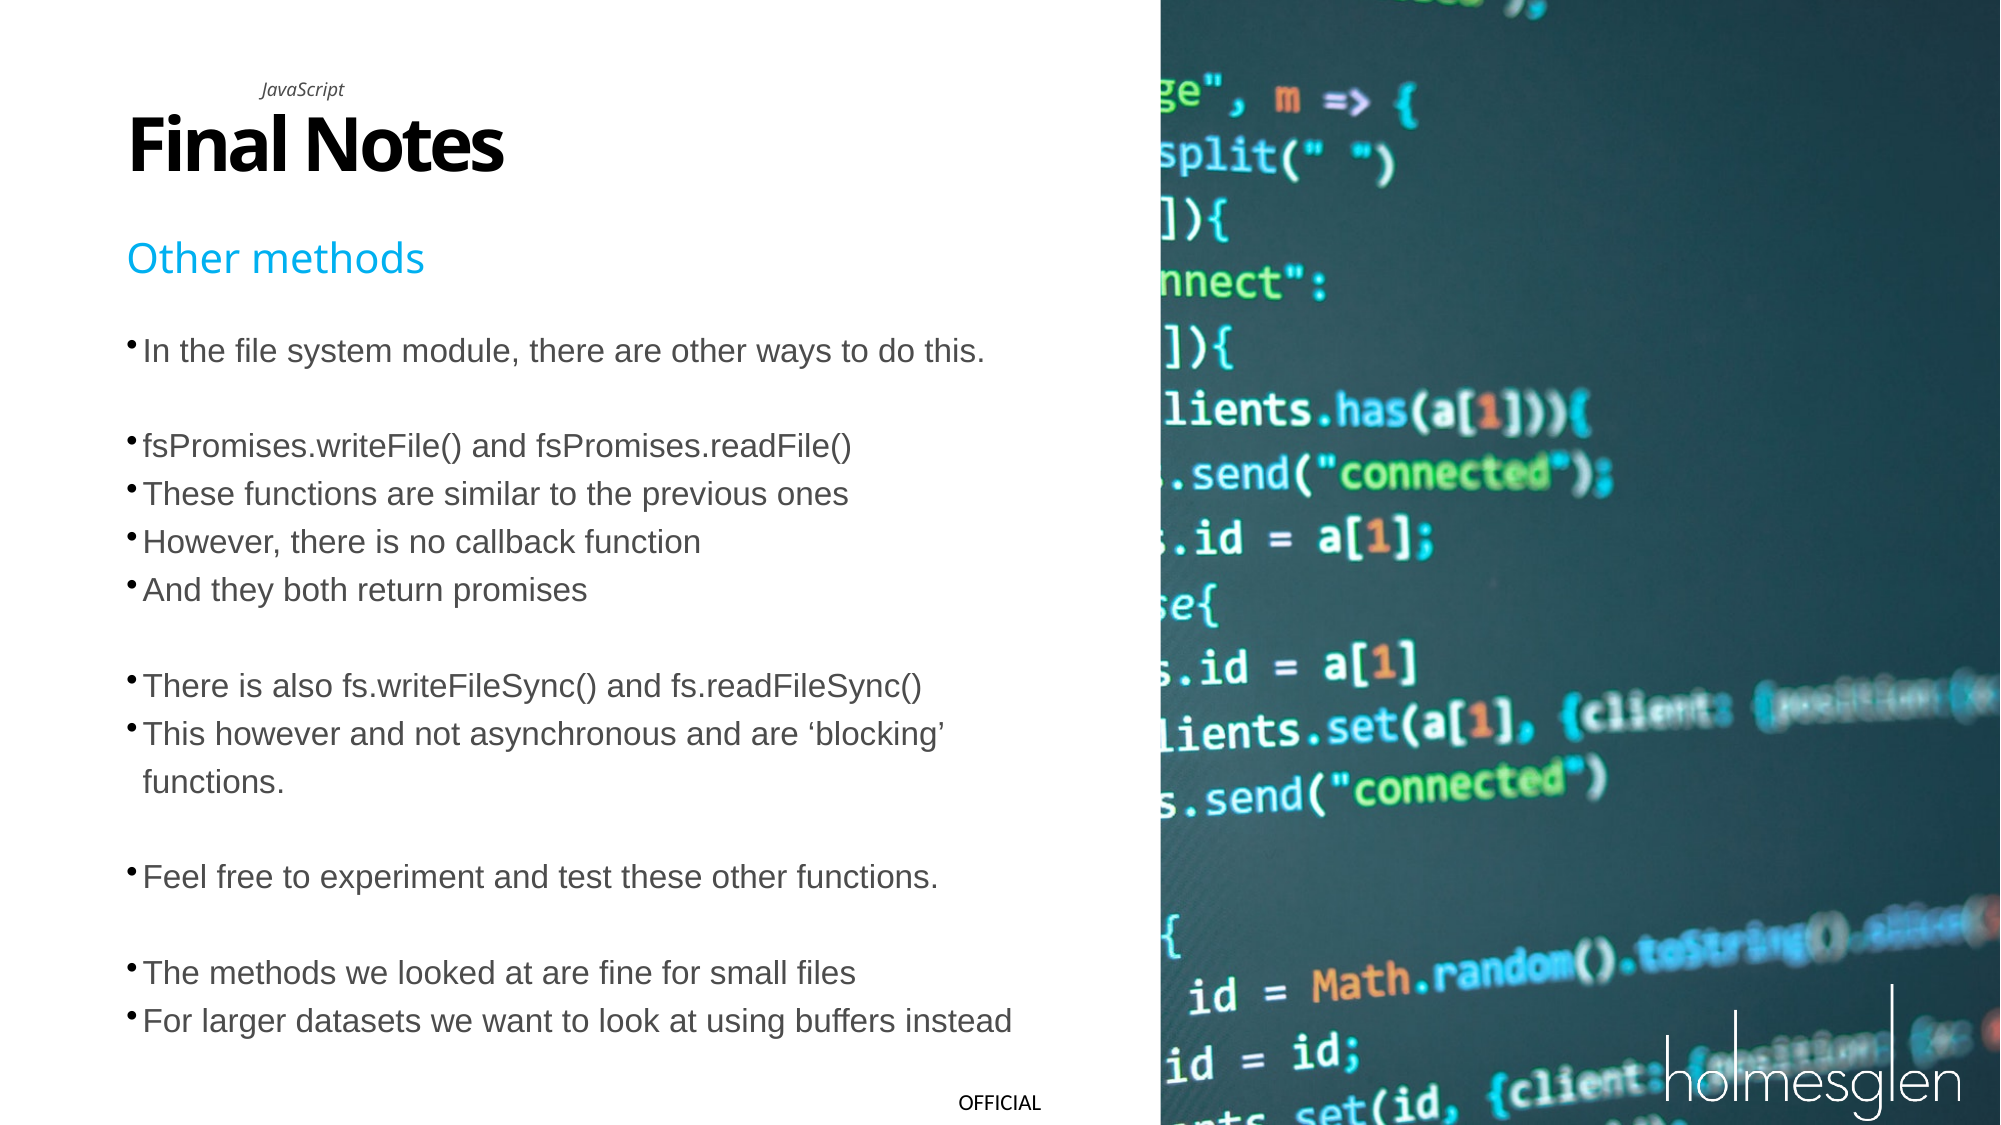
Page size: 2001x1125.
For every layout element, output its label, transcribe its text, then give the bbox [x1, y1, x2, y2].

picture [1160, 0, 2000, 1125]
title Final Notes [125, 117, 959, 288]
text_box In the file system module, there are other ways to do this. fsPromises.writeFile() and fsPromises.readFile() These functions are similar to the previous ones However, there is no callback function And they both return promises There is also fs.writeFileSync() and fs.readFileSync() This however and not asynchronous and are ‘blocking’ functions. Feel free to experiment and test these other functions. The methods we looked at are fine for small files For larger datasets we want to look at using buffers instead [126, 320, 1047, 1040]
text_box Other methods [126, 231, 426, 282]
list JavaScript [261, 76, 756, 228]
